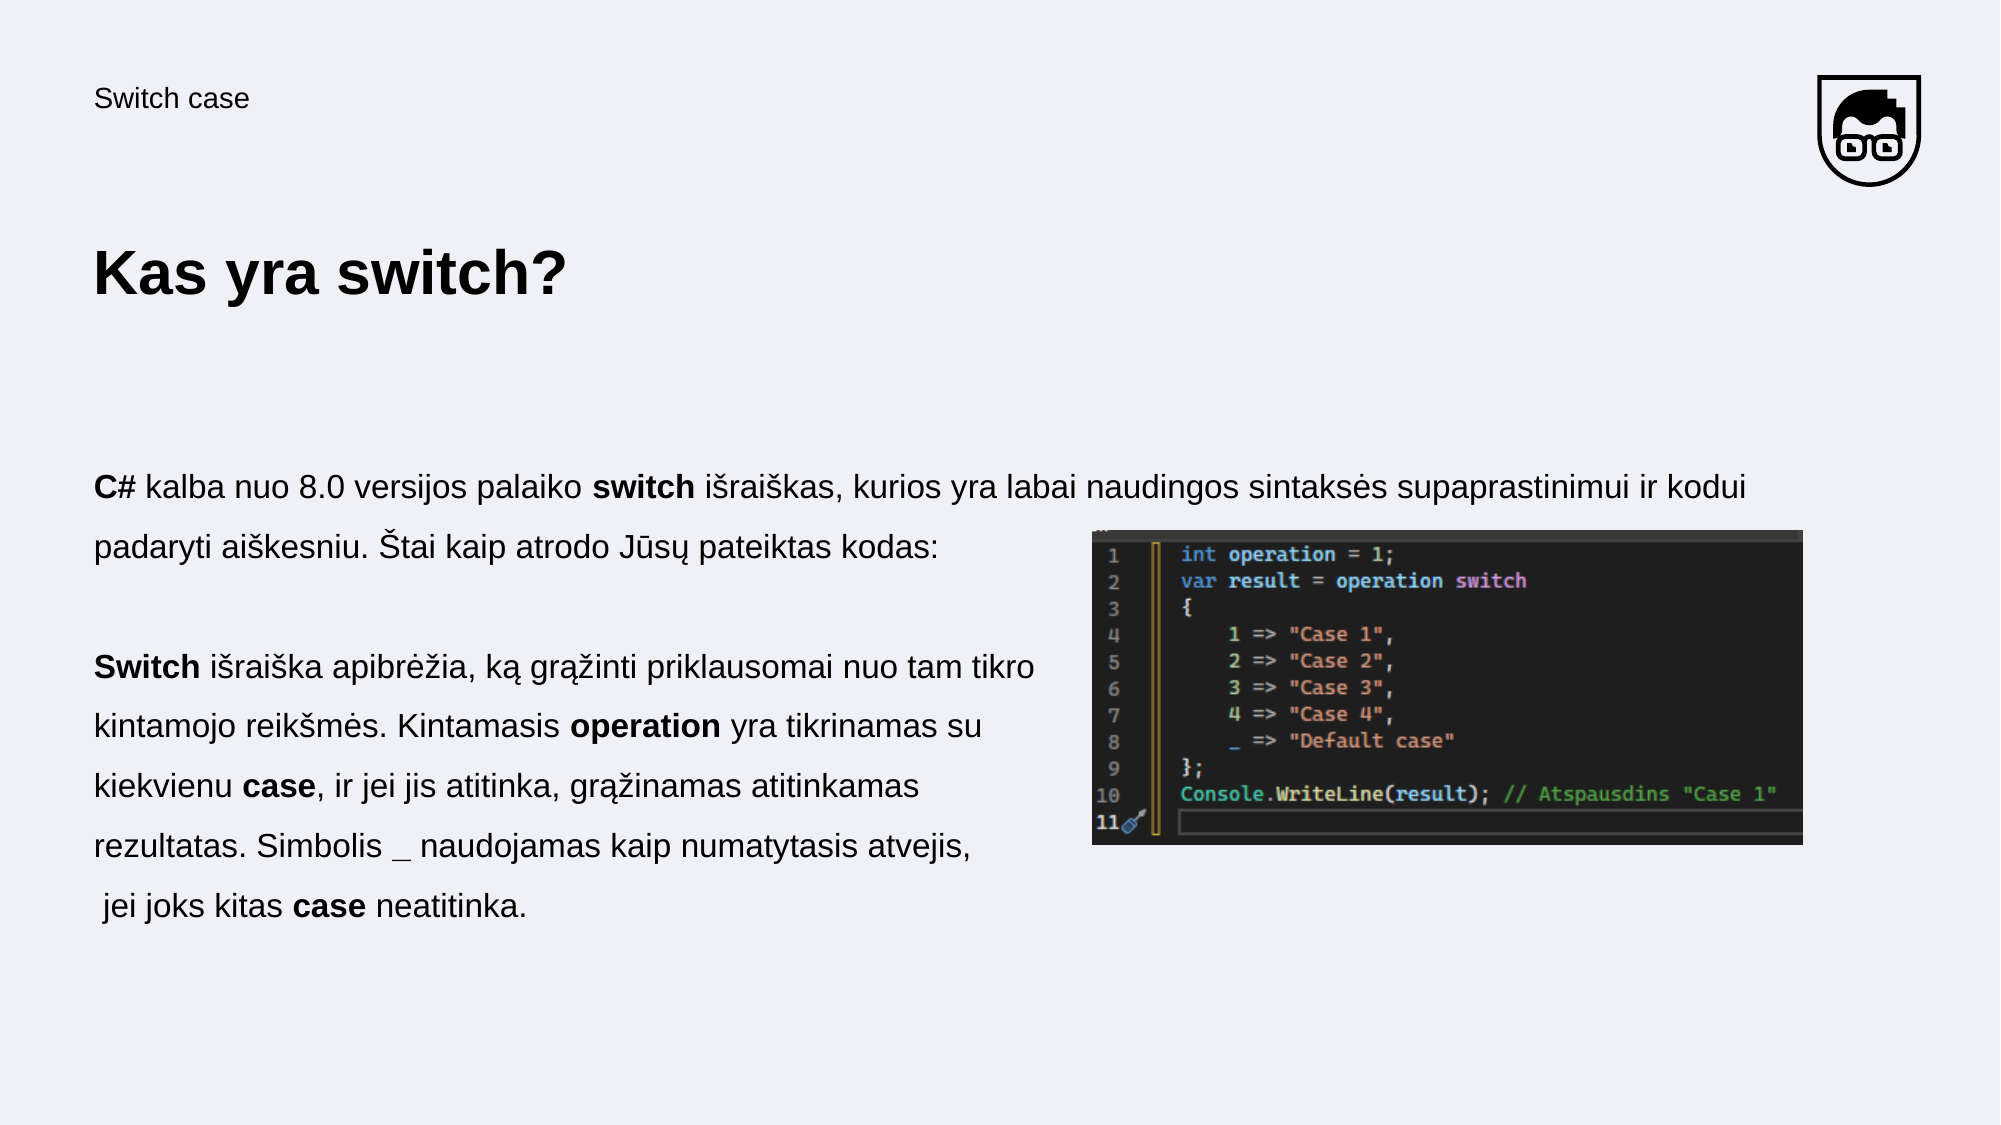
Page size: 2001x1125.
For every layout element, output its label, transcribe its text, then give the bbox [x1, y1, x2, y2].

list Switch case [78, 75, 1000, 150]
list C# kalba nuo 8.0 versijos palaiko switch išraiškas, kurios yra labai naudingos sintaksės supaprastinimui ir kodui padaryti aiškesniu. Štai kaip atrodo Jūsų pateiktas kodas: Switch išraiška apibrėžia, ką grąžinti priklausomai nuo tam tikro kintamojo reikšmės. Kintamasis operation yra tikrinamas su kiekvienu case, ir jei jis atitinka, grąžinamas atitinkamas rezultatas. Simbolis _ naudojamas kaip numatytasis atvejis, jei joks kitas case neatitinka. [78, 438, 1861, 1085]
title Kas yra switch? [78, 224, 1851, 438]
picture [1092, 529, 1803, 845]
